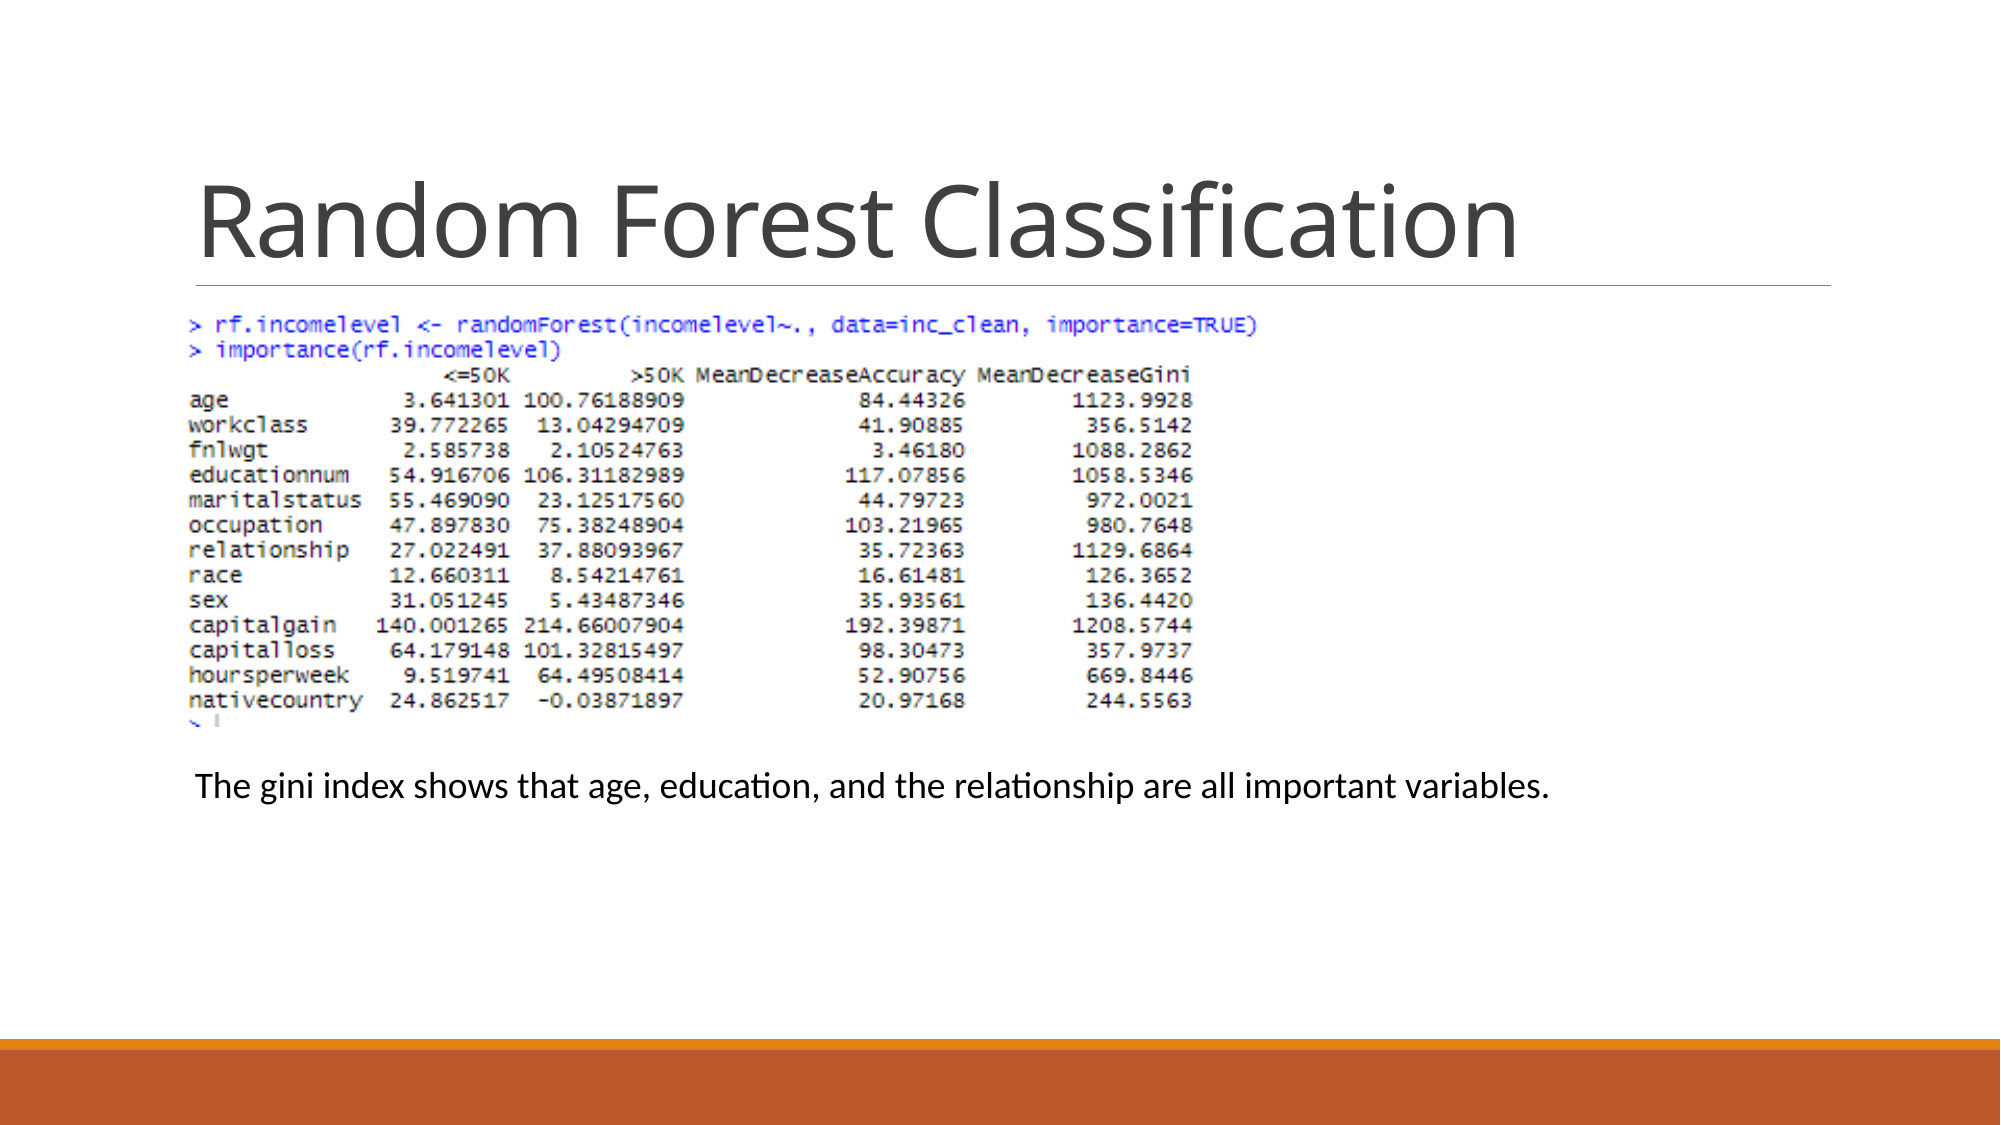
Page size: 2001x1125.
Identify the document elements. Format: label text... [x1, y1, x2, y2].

text_box The gini index shows that age, education, and the relationship are all important variables. [179, 754, 1692, 814]
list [179, 311, 1311, 728]
title Random Forest Classification [180, 47, 1830, 285]
